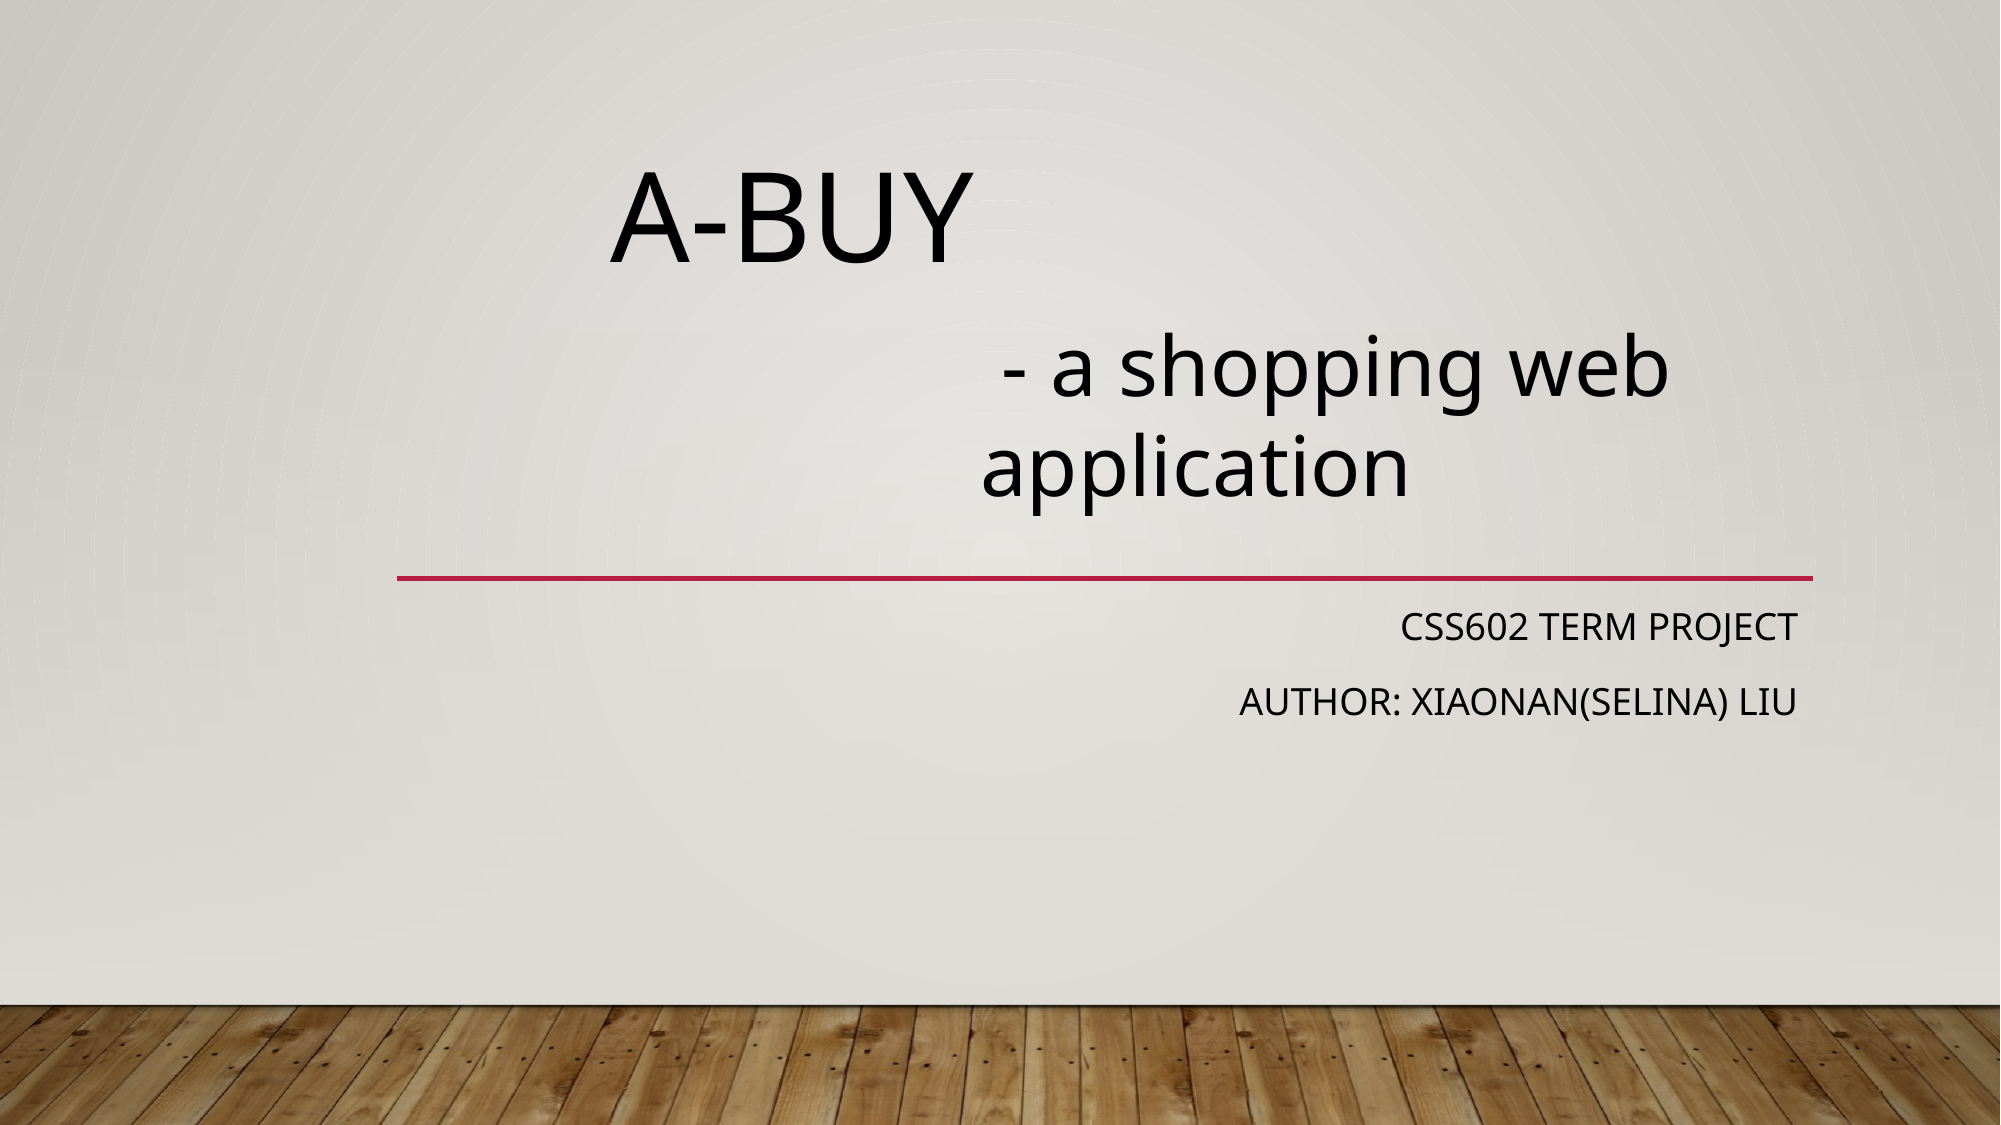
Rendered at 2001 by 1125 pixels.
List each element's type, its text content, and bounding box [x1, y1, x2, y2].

text_box - a shopping web application [965, 305, 2000, 521]
subtitle CSS602 TERM PROJECT AUTHOR: xiaonan(Selina) Liu [396, 579, 1814, 740]
title A-BUY [595, 158, 1713, 455]
picture [0, 1005, 2000, 1125]
